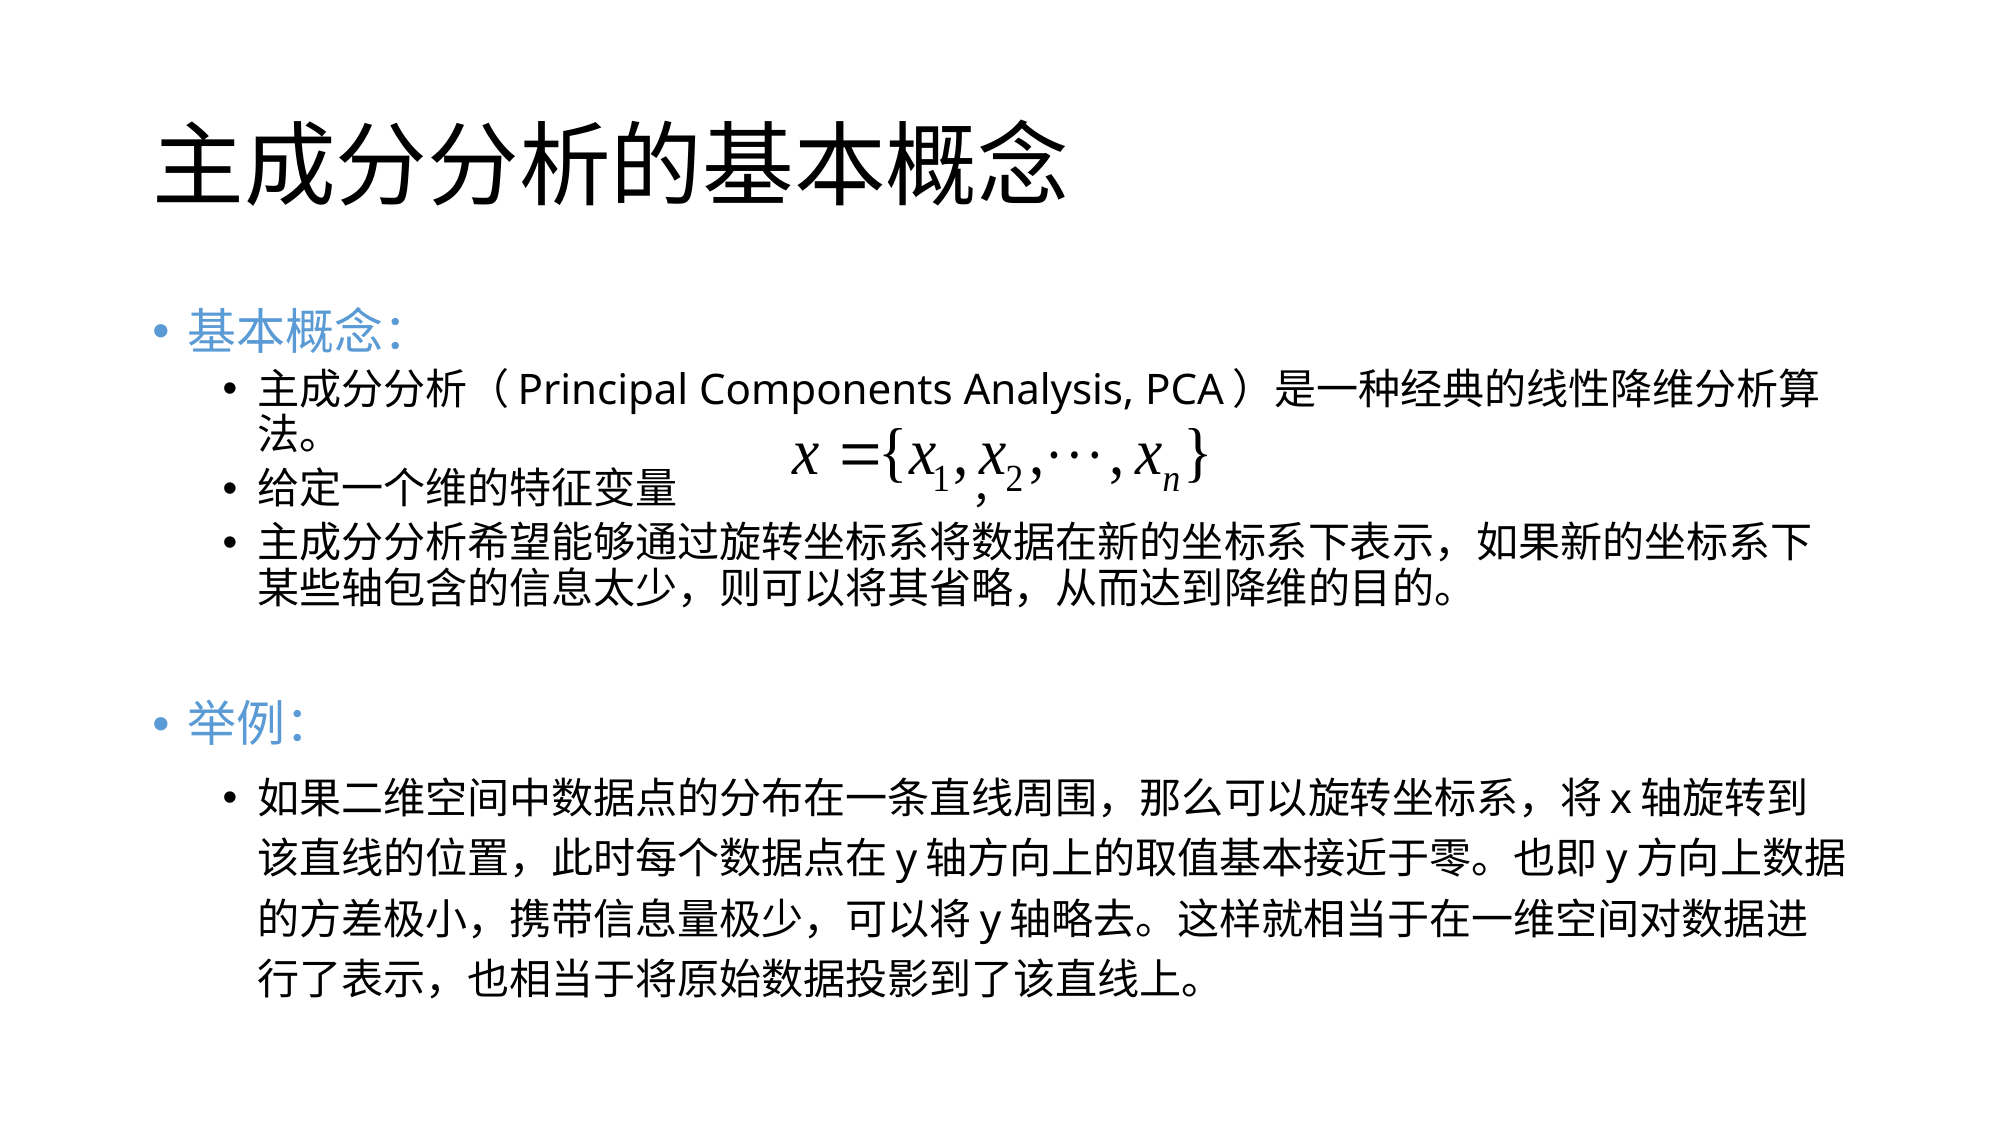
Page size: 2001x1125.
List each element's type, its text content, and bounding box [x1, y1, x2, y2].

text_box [780, 408, 1220, 508]
list 基本概念： 主成分分析（Principal Components Analysis, PCA）是一种经典的线性降维分析算法。 给定一个维的特征变量 ， 主成分分析希望能够通过旋转坐标系将数据在新的坐标系下表示，如果新的坐标系下某些轴包含的信息太少，则可以将其省略，从而达到降维的目的。 举例： 如果二维空间中数据点的分布在一条直线周围，那么可以旋转坐标系，将x轴旋转到该直线的位置，此时每个数据点在y轴方向上的取值基本接近于零。也即y方向上数据的方差极小，携带信息量极少，可以将y轴略去。这样就相当于在一维空间对数据进行了表示，也相当于将原始数据投影到了该直线上。 [137, 299, 1863, 1014]
title 主成分分析的基本概念 [137, 59, 1863, 278]
